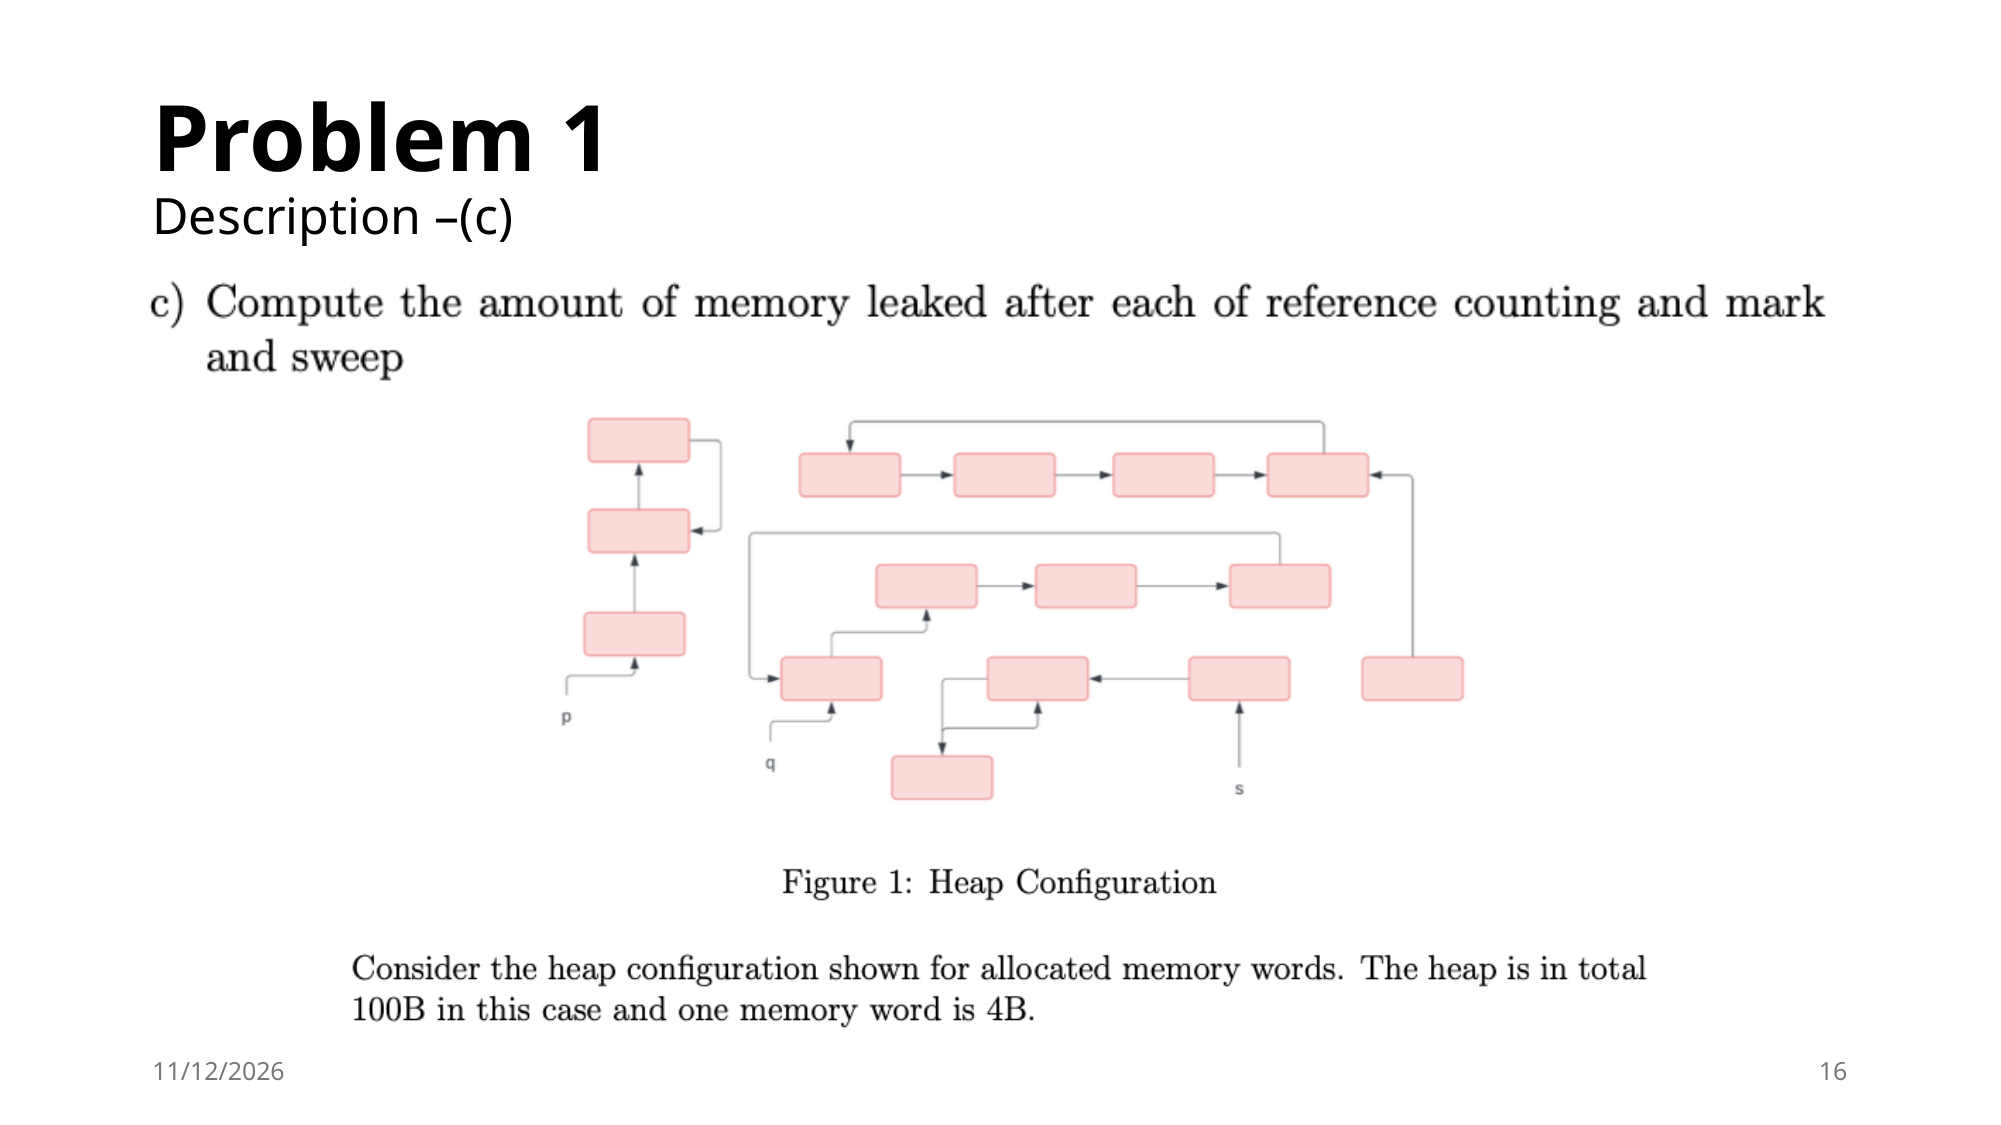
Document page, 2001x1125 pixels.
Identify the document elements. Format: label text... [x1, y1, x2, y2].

title Problem 1 Description –(c) [137, 59, 1863, 271]
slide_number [137, 1042, 588, 1103]
slide_number 16 [1412, 1042, 1863, 1103]
picture [122, 271, 1878, 1044]
